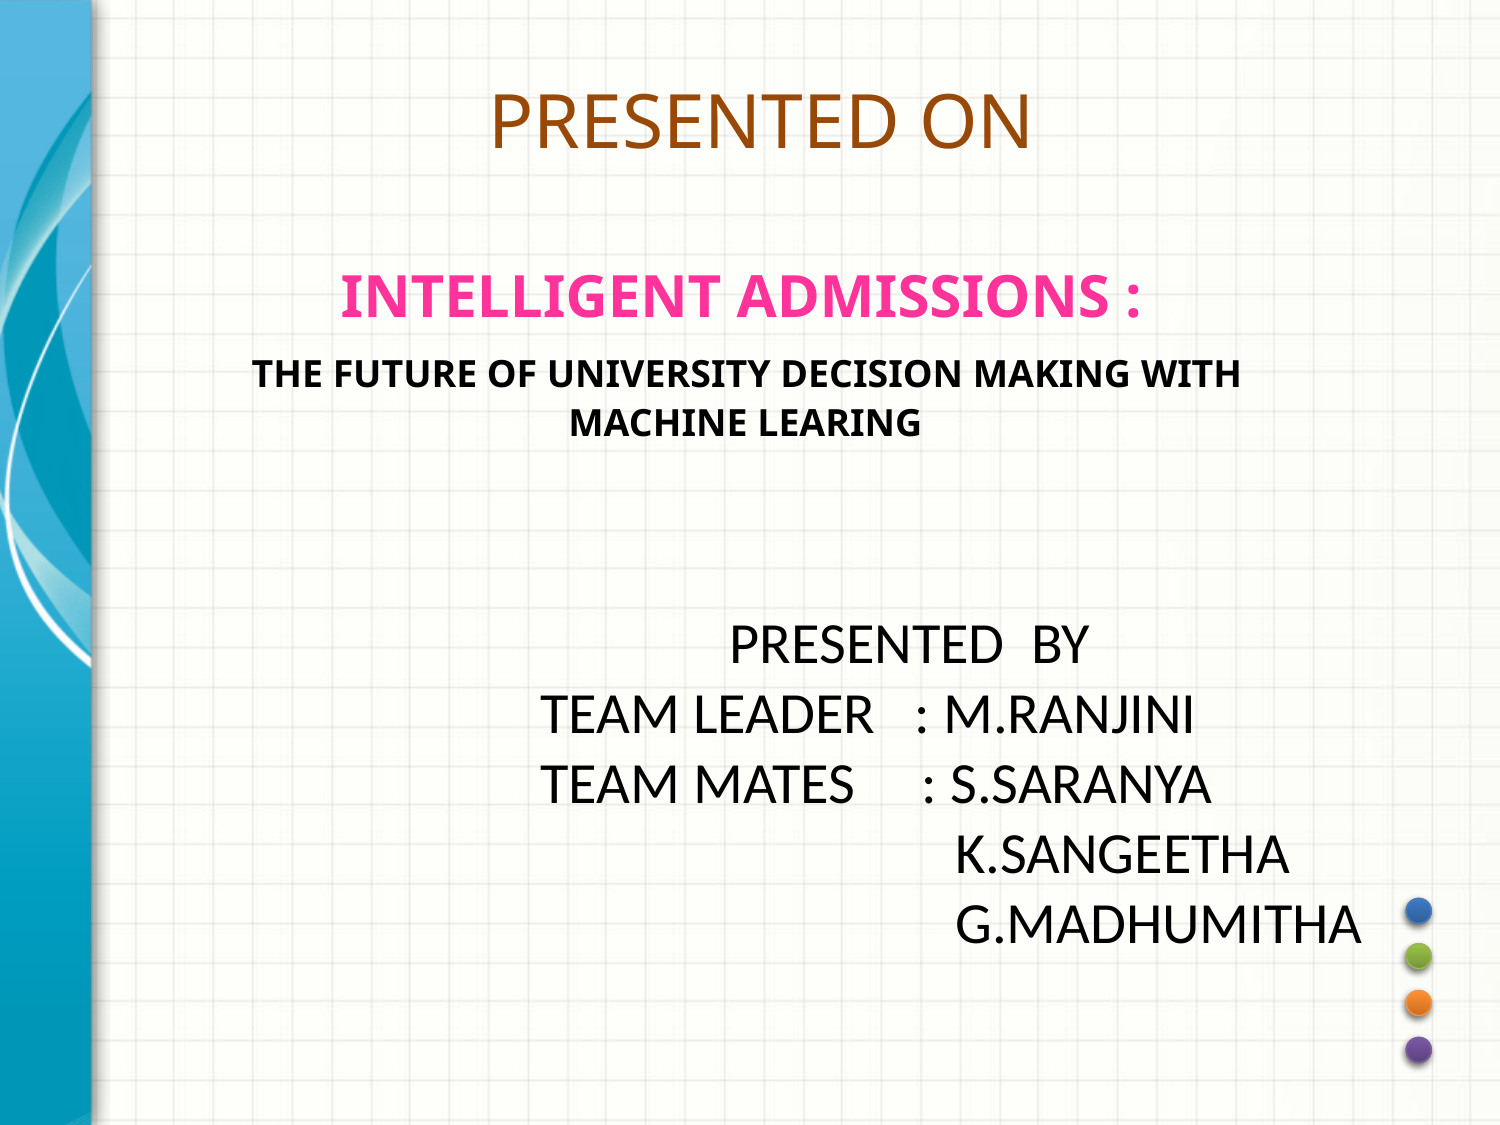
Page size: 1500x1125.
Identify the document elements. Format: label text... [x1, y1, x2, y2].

text_box [1405, 1036, 1433, 1064]
subtitle PRESENTED ON [371, 66, 1152, 173]
title INTELLIGENT ADMISSIONS : THE FUTURE OF UNIVERSITY DECISION MAKING WITH MACHINE LEARING [183, 219, 1388, 445]
picture [0, 0, 1500, 1125]
text_box [1407, 897, 1433, 925]
text_box [1407, 989, 1433, 1017]
text_box [1407, 942, 1433, 970]
text_box PRESENTED BY TEAM LEADER : M.RANJINI TEAM MATES : S.SARANYA K.SANGEETHA G.MADHUMITHA [525, 597, 1407, 1033]
